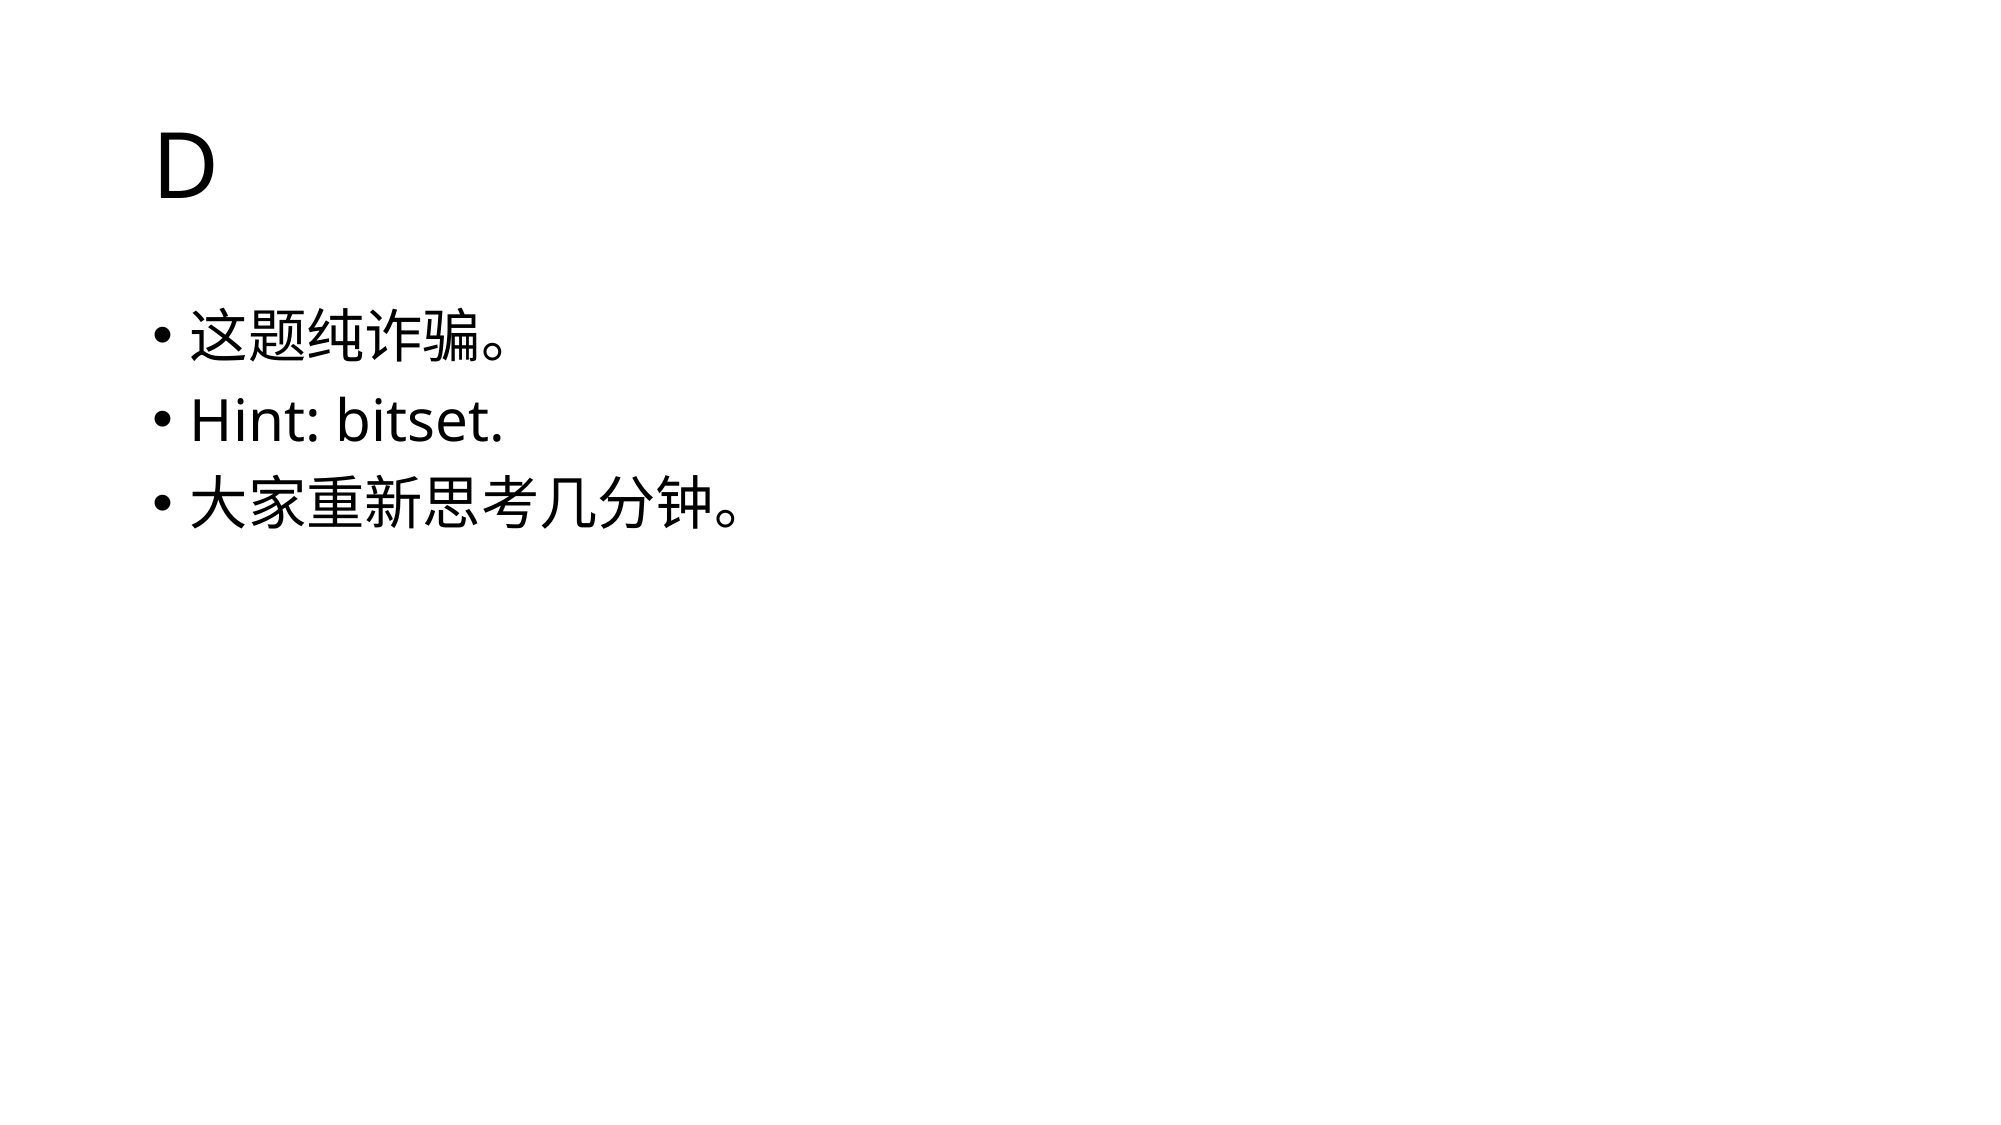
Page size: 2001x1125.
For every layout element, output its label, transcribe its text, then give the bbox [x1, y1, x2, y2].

title D [137, 59, 1863, 278]
list 这题纯诈骗。 Hint: bitset. 大家重新思考几分钟。 [137, 299, 1863, 1014]
